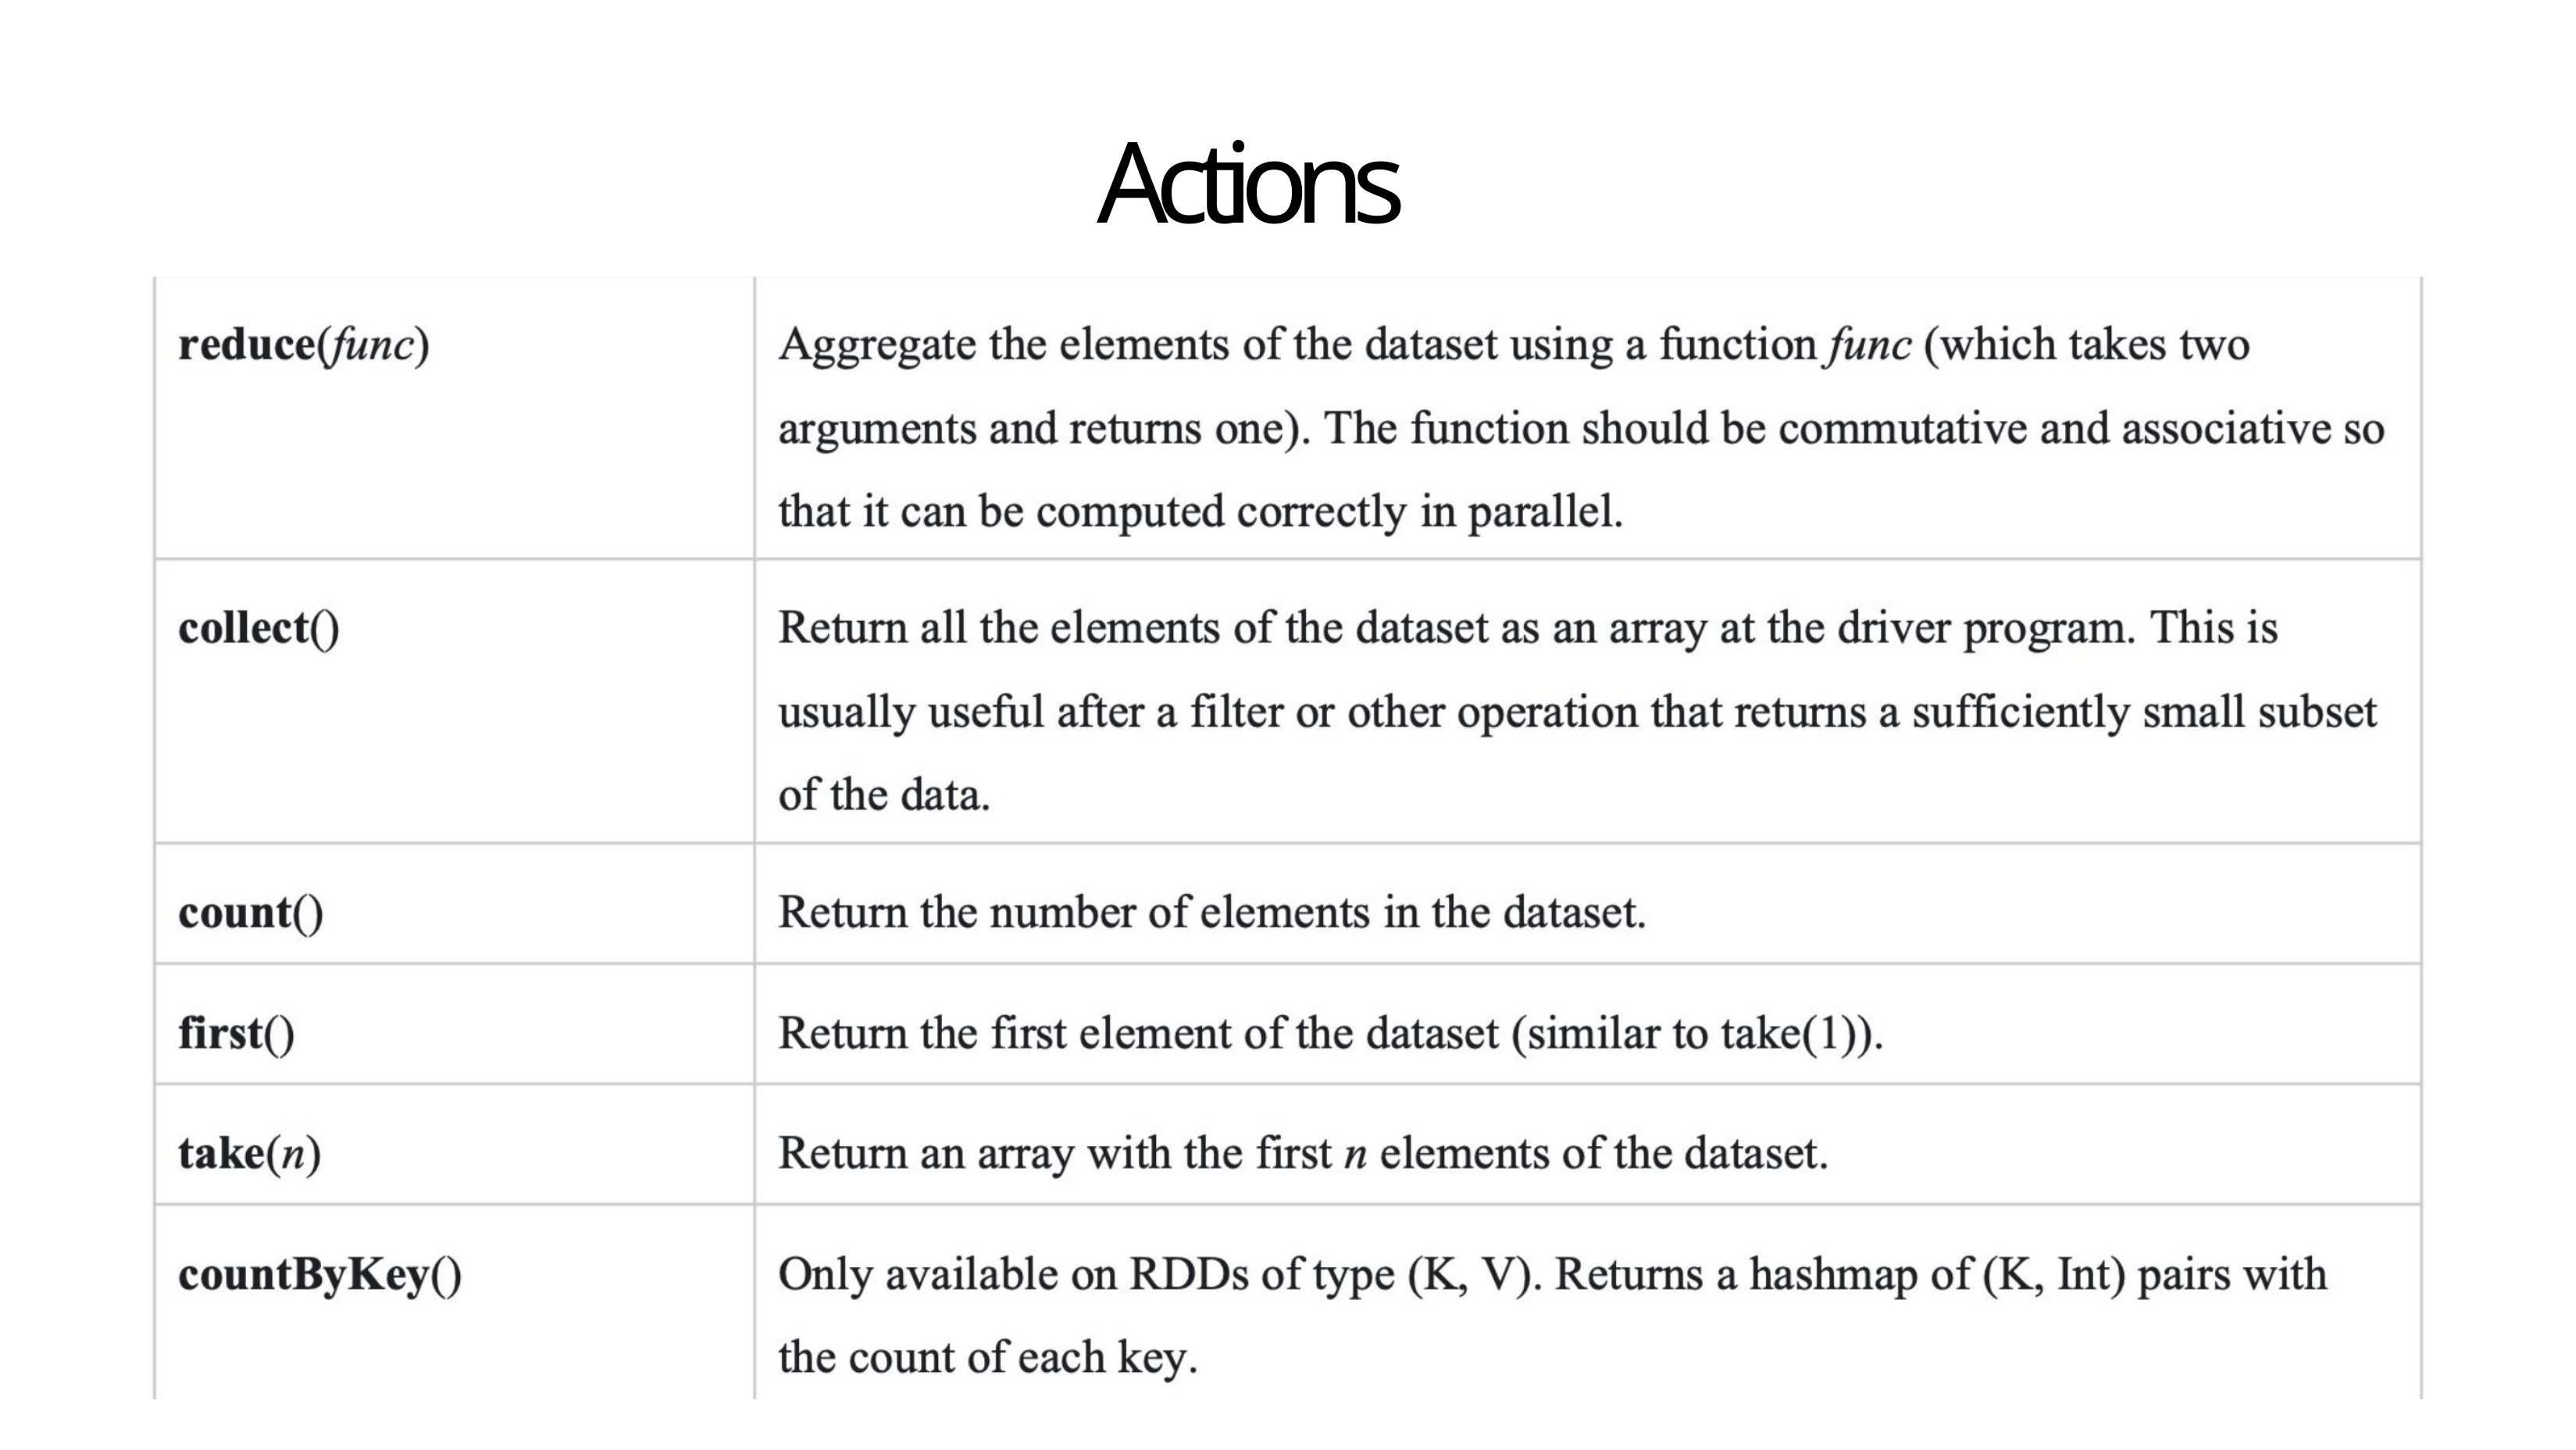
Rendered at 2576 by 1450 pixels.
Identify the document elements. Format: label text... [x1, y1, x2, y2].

title Actions [309, 108, 2267, 273]
picture [148, 276, 2427, 1399]
